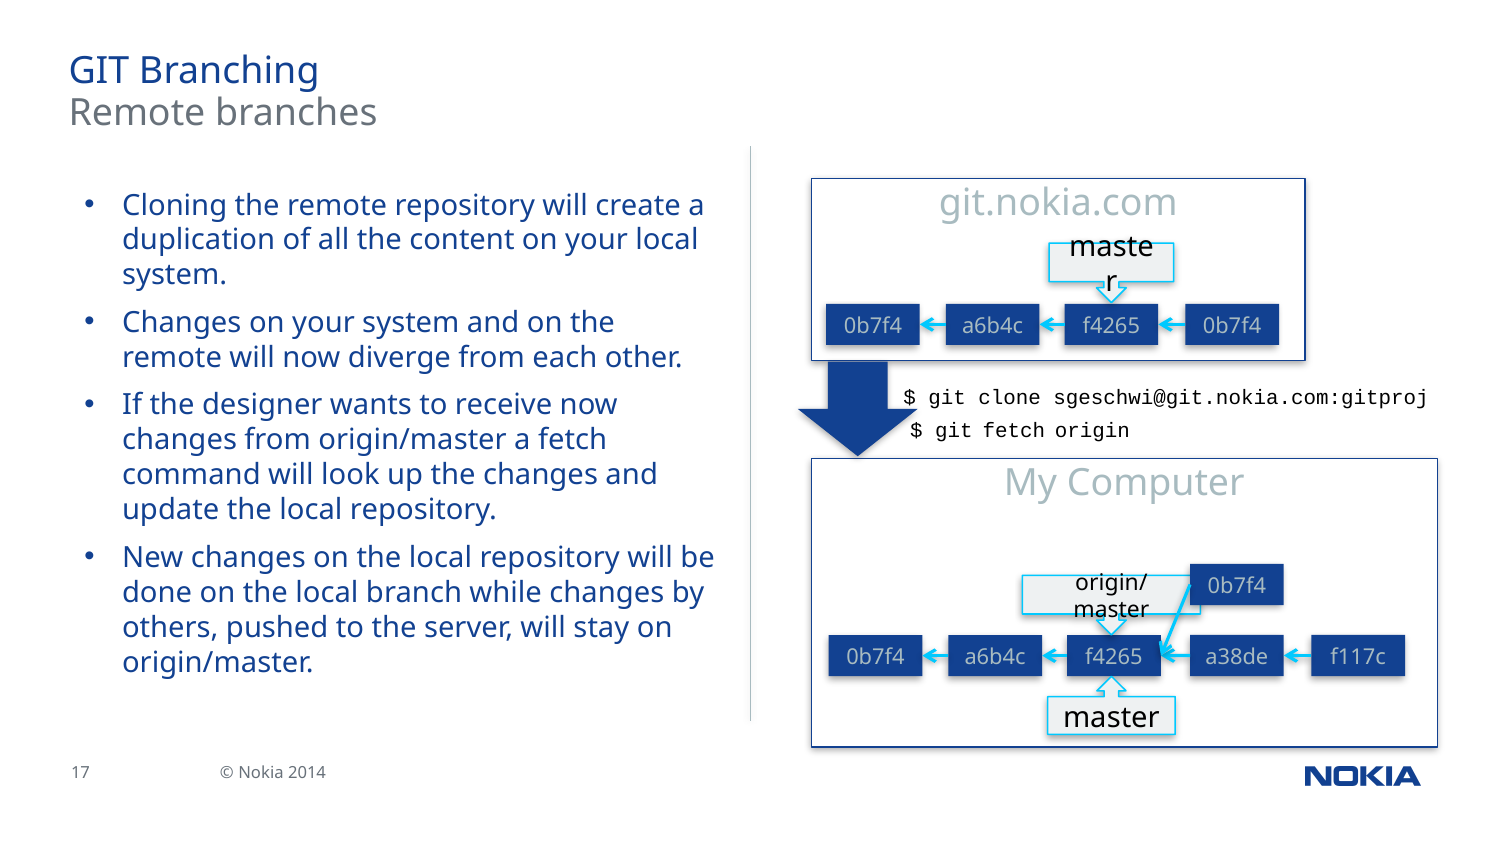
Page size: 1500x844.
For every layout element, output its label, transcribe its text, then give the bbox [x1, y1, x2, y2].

text_box $ git fetch origin [895, 392, 1431, 453]
text_box f117c [1311, 634, 1406, 677]
text_box 0b7f4 [1185, 303, 1280, 346]
text_box f4265 [1064, 303, 1159, 346]
text_box git.nokia.com [811, 178, 1306, 361]
picture [1305, 766, 1421, 786]
text_box origin/master [1021, 574, 1184, 636]
text_box 0b7f4 [825, 303, 920, 346]
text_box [1160, 584, 1191, 656]
text_box My Computer [811, 458, 1438, 748]
list Remote branches [68, 87, 1419, 138]
text_box master [1046, 675, 1176, 736]
text_box master [1048, 242, 1175, 304]
title GIT Branching [68, 45, 1419, 87]
text_box 0b7f4 [1189, 563, 1285, 606]
text_box $ git clone sgeschwi@git.nokia.com:gitproj [888, 376, 1458, 416]
text_box [797, 360, 895, 457]
text_box a38de [1189, 634, 1285, 677]
text_box a6b4c [945, 303, 1040, 346]
text_box a6b4c [948, 634, 1043, 677]
text_box f4265 [1066, 634, 1162, 677]
text_box 0b7f4 [828, 634, 923, 677]
text_box Cloning the remote repository will create a duplication of all the content on your local system. Changes on your system and on the remote will now diverge from each other. If the designer wants to receive now changes from origin/master a fetch command will look up the changes and update the local repository. New changes on the local repository will be done on the local branch while changes by others, pushed to the server, will stay on origin/master. [69, 178, 731, 733]
